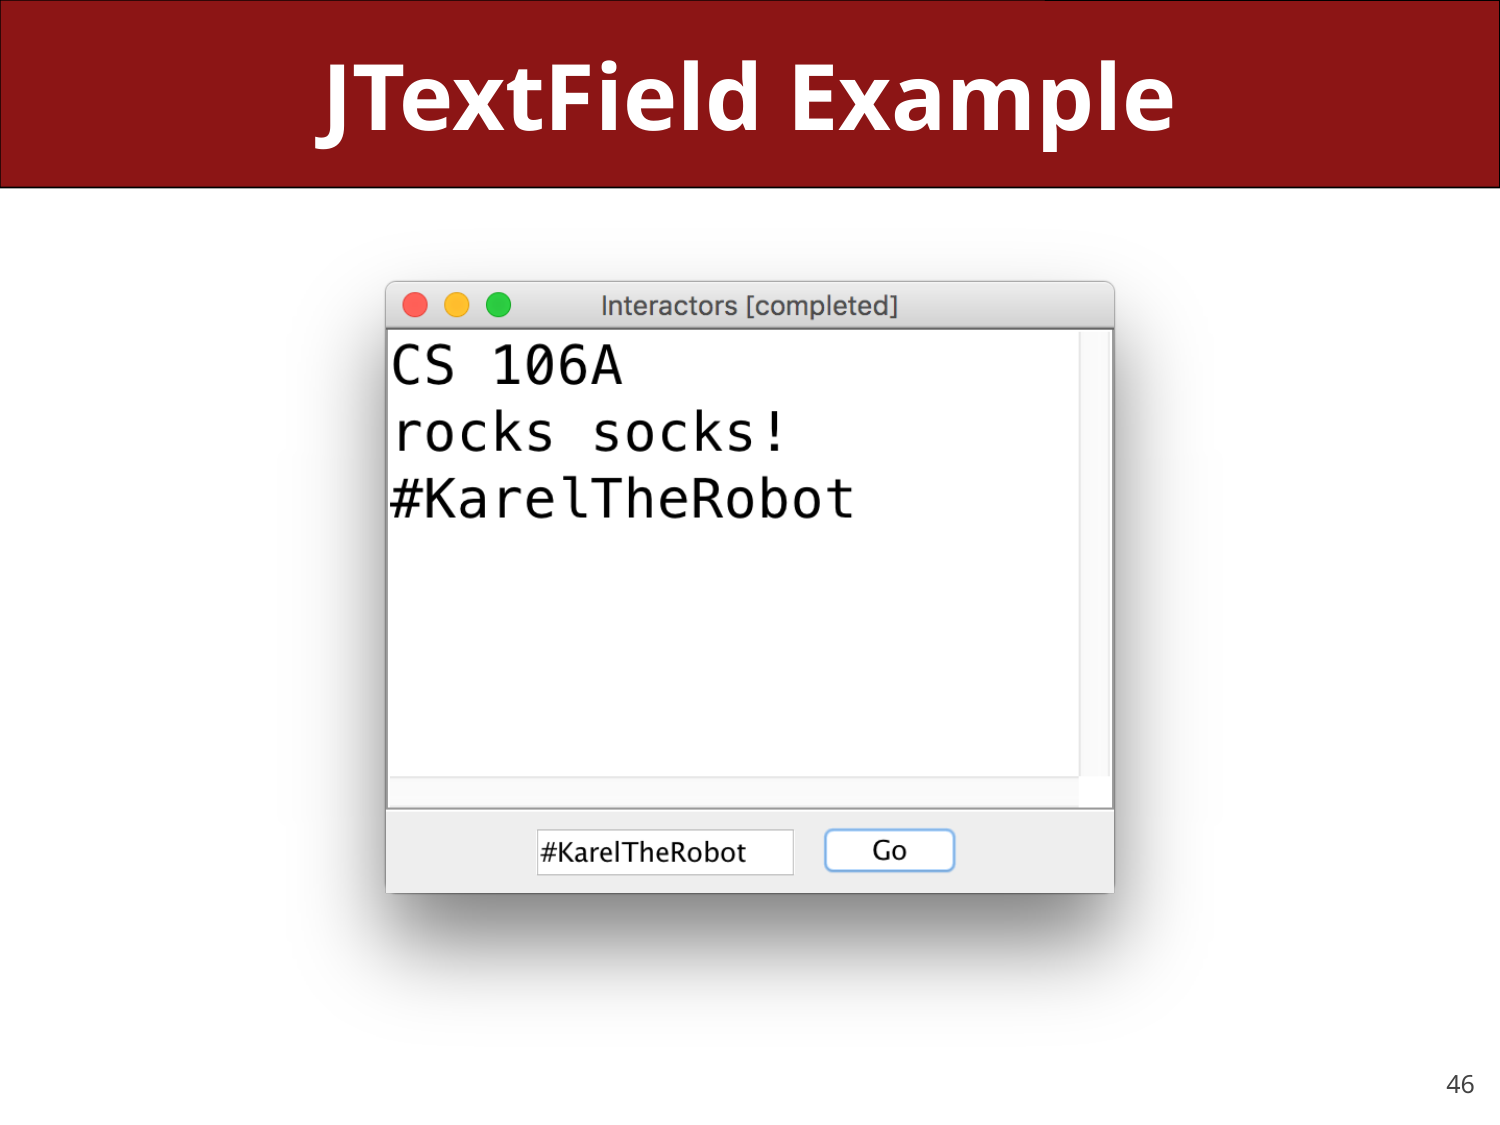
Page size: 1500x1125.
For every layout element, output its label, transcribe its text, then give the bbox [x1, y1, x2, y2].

title JTextField Example [75, 0, 1425, 188]
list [269, 215, 1231, 1060]
